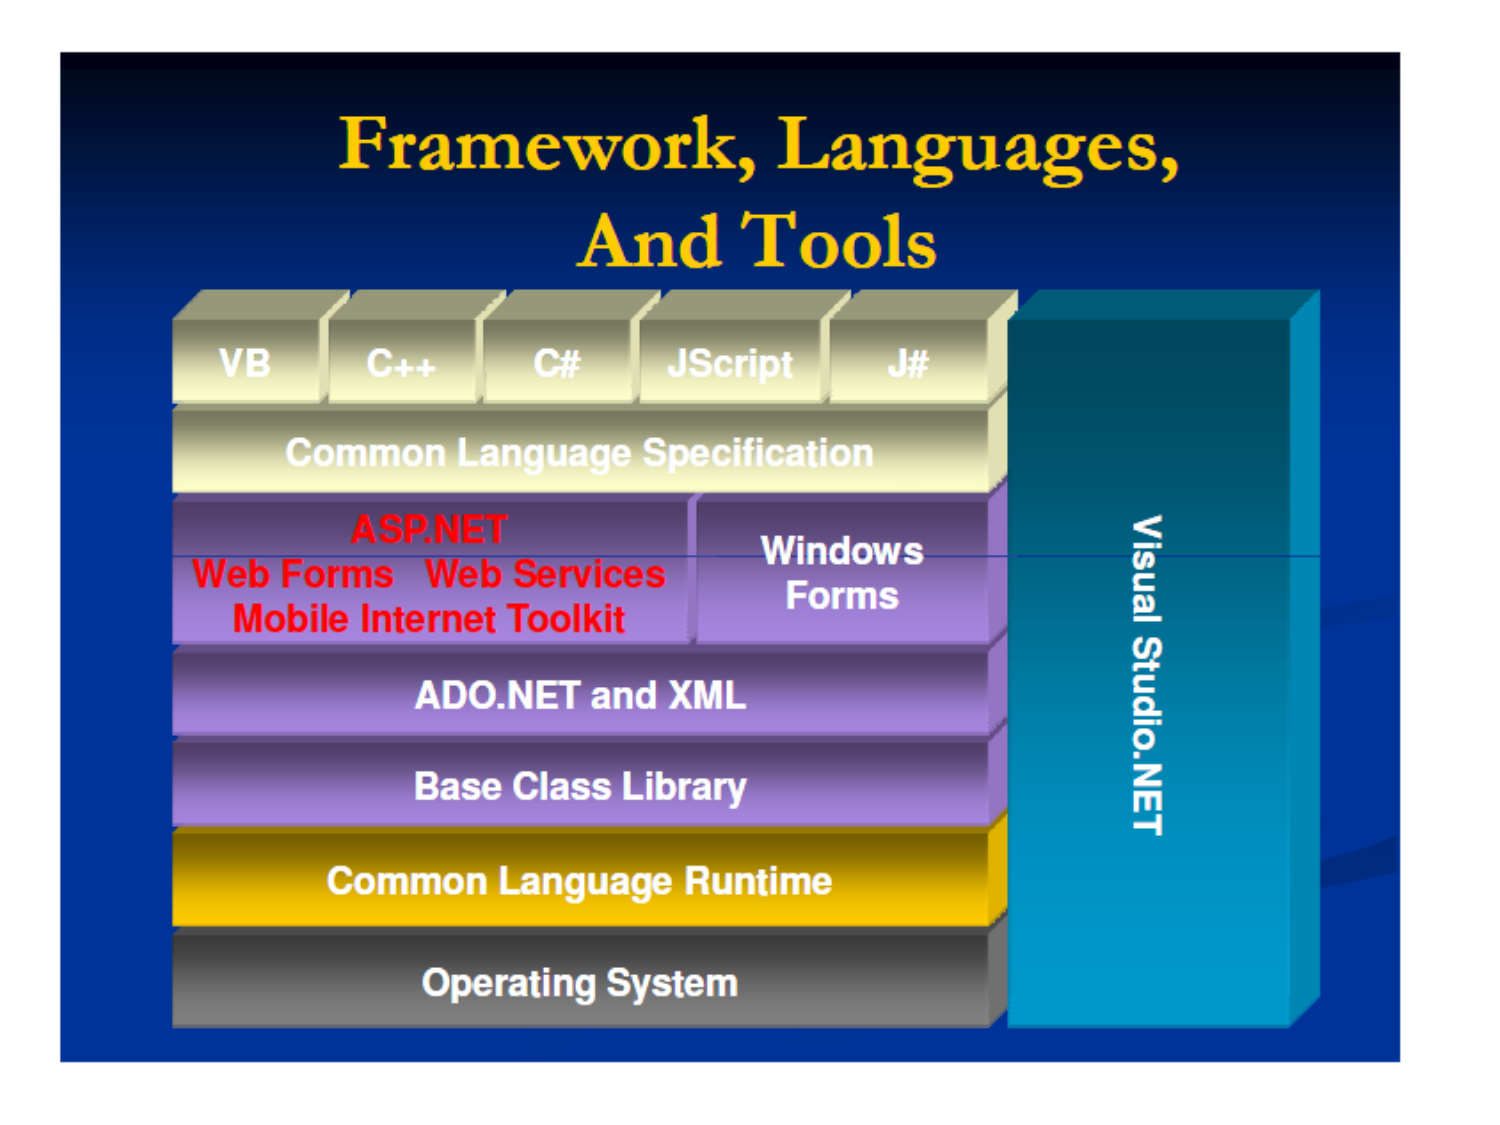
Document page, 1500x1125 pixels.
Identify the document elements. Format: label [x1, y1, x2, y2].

picture [49, 49, 1413, 1076]
